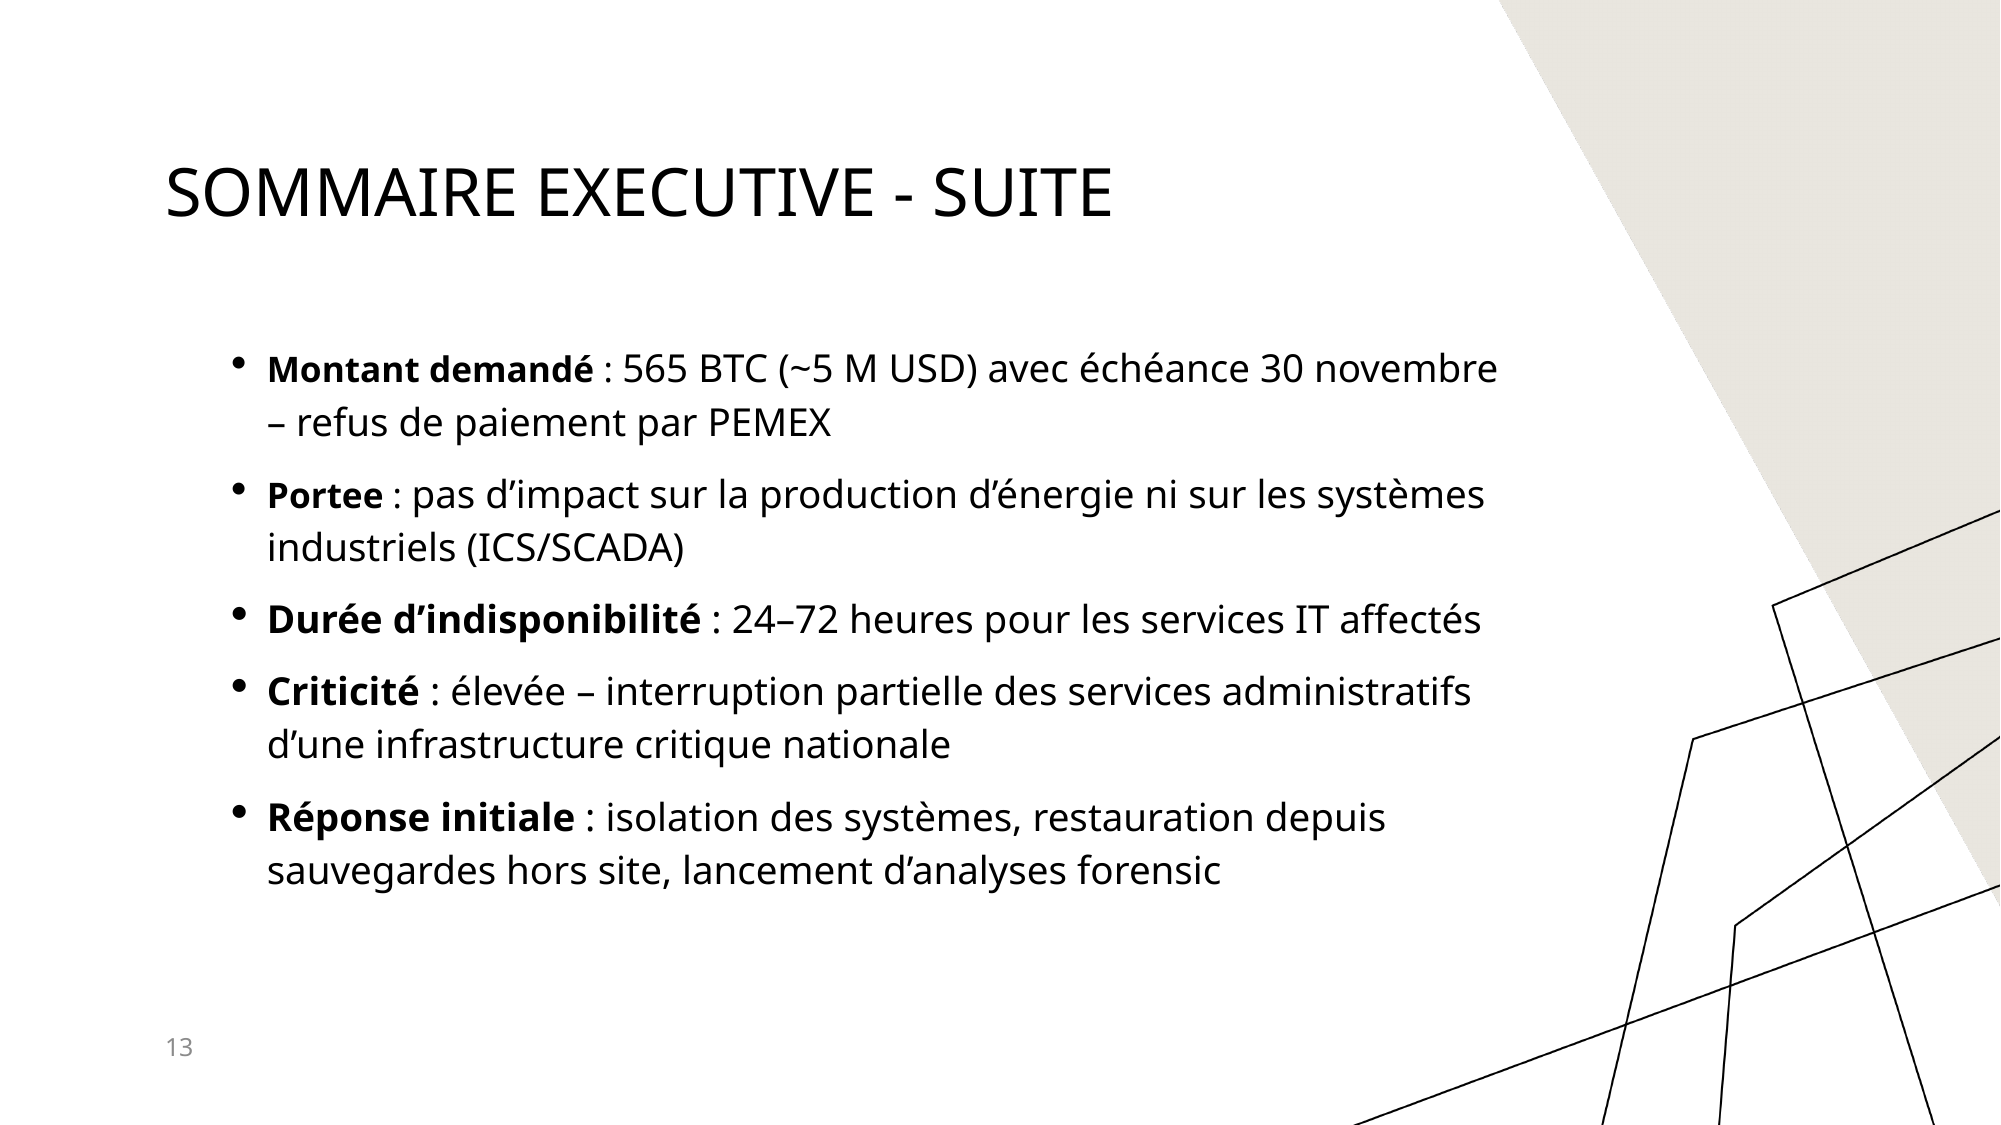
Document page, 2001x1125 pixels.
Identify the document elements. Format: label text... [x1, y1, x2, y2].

slide_number 13 [150, 1024, 254, 1074]
list Montant demandé : 565 BTC (~5 M USD) avec échéance 30 novembre – refus de paiement par PEMEX Portee : pas d’impact sur la production d’énergie ni sur les systèmes industriels (ICS/SCADA) Durée d’indisponibilité : 24–72 heures pour les services IT affectés Criticité : élevée – interruption partielle des services administratifs d’une infrastructure critique nationale Réponse initiale : isolation des systèmes, restauration depuis sauvegardes hors site, lancement d’analyses forensic [150, 329, 1543, 900]
picture [1281, 0, 2000, 1125]
title Sommaire executive - suite [150, 59, 1344, 329]
